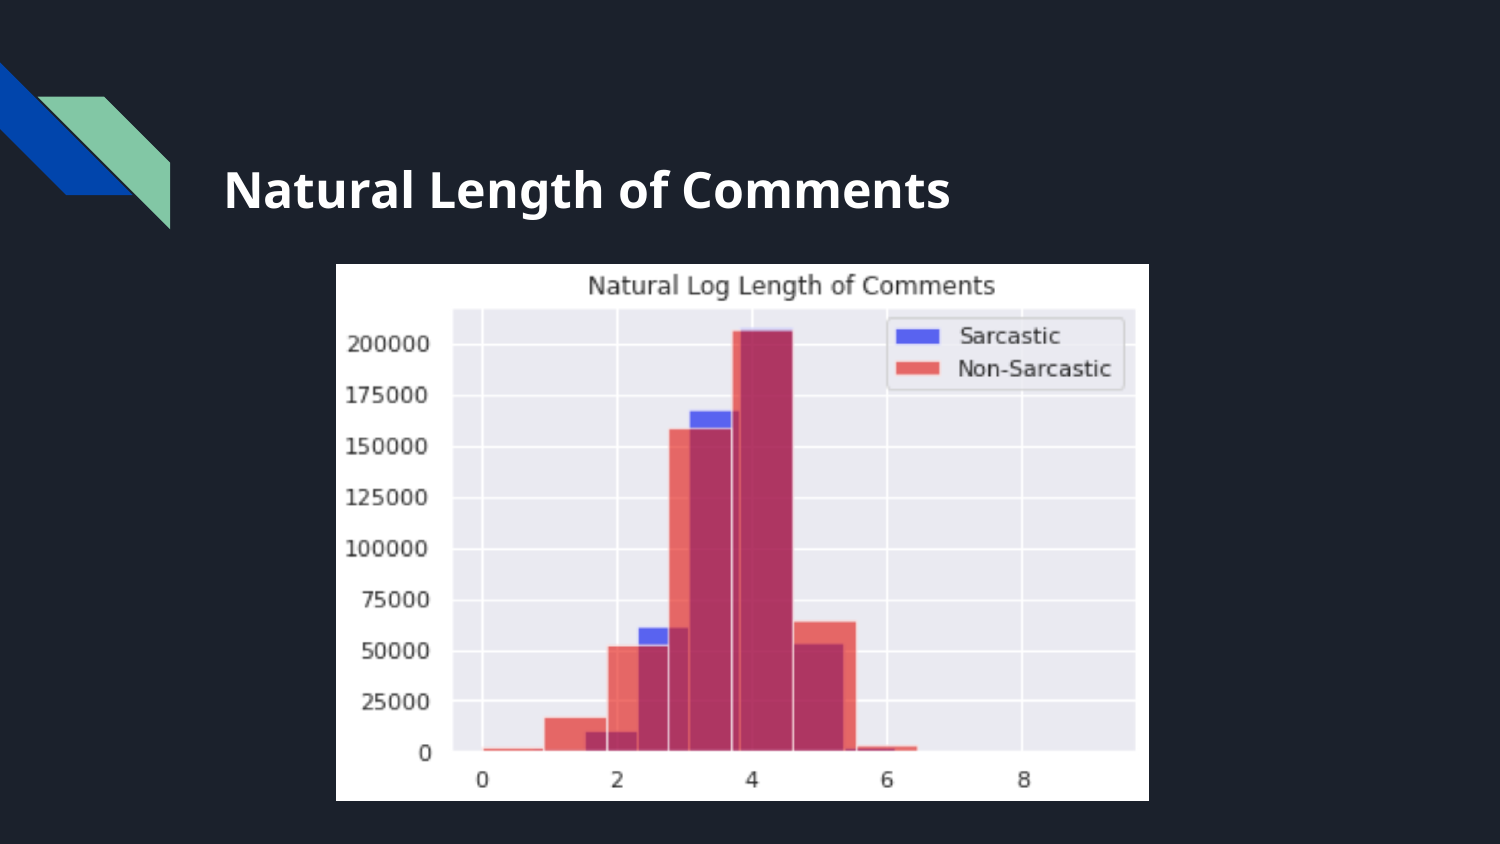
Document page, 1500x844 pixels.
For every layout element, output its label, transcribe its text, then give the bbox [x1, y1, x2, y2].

picture [336, 264, 1149, 801]
title Natural Length of Comments [208, 143, 1363, 220]
